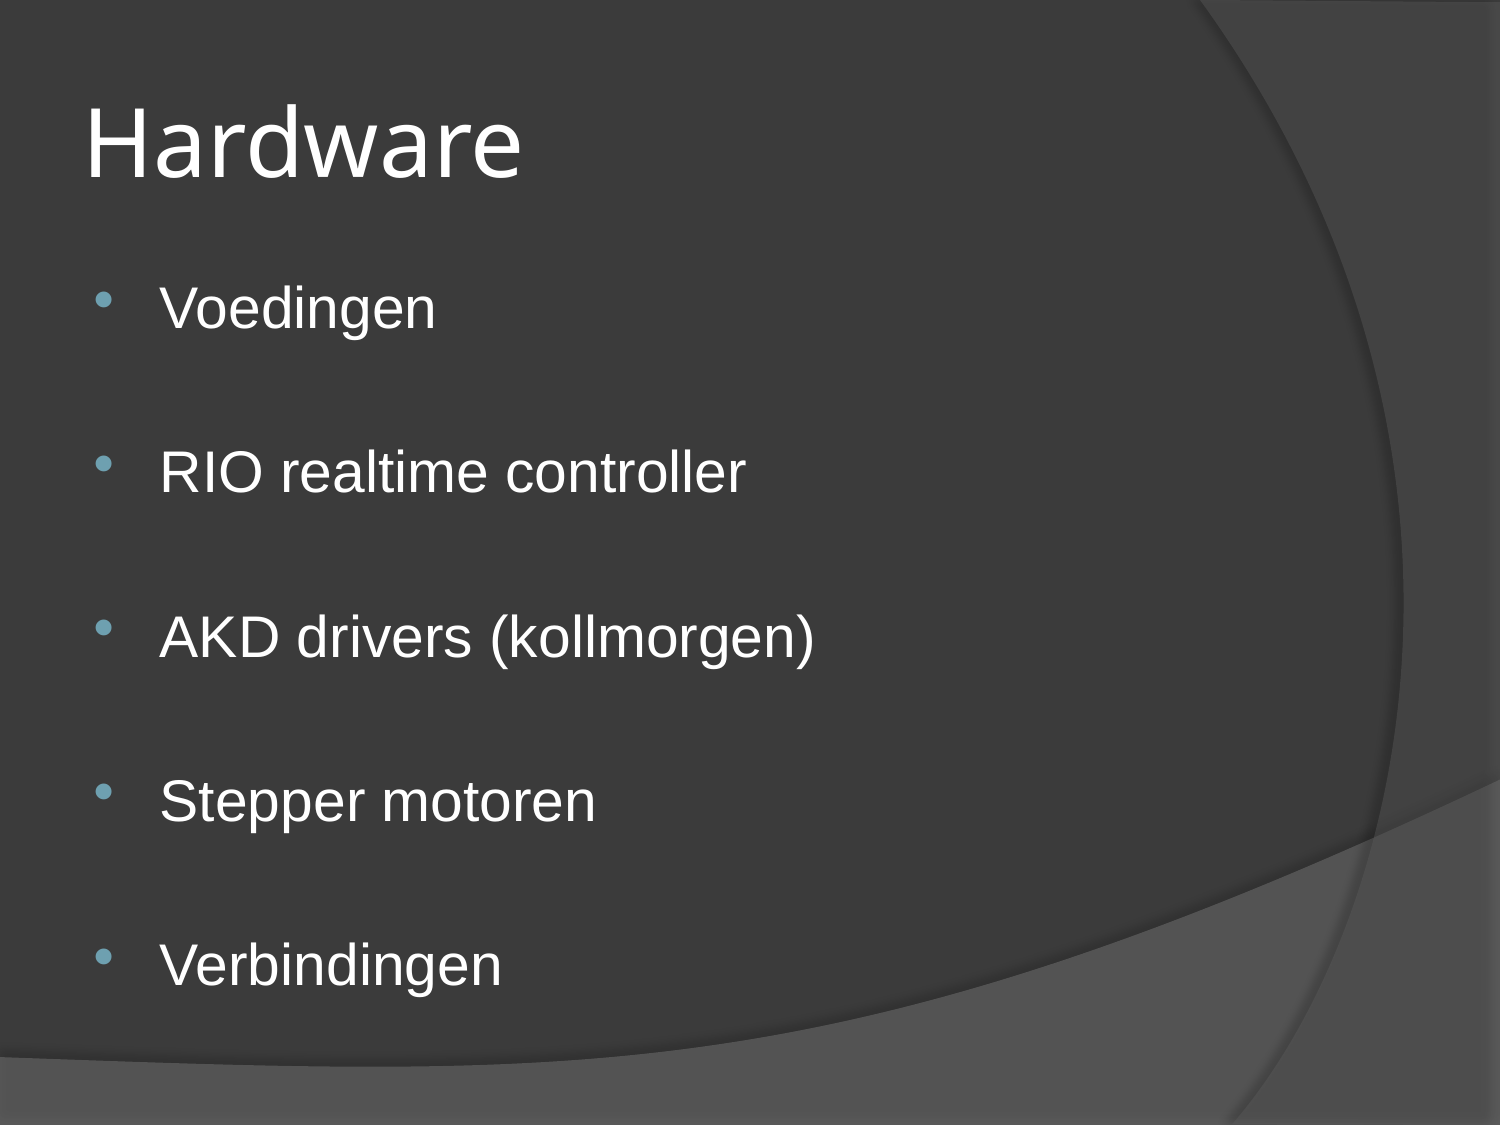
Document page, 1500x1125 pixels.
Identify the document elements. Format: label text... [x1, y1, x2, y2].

list Voedingen RIO realtime controller AKD drivers (kollmorgen) Stepper motoren Verbindingen [75, 262, 1300, 1005]
title Hardware [75, 45, 1300, 233]
